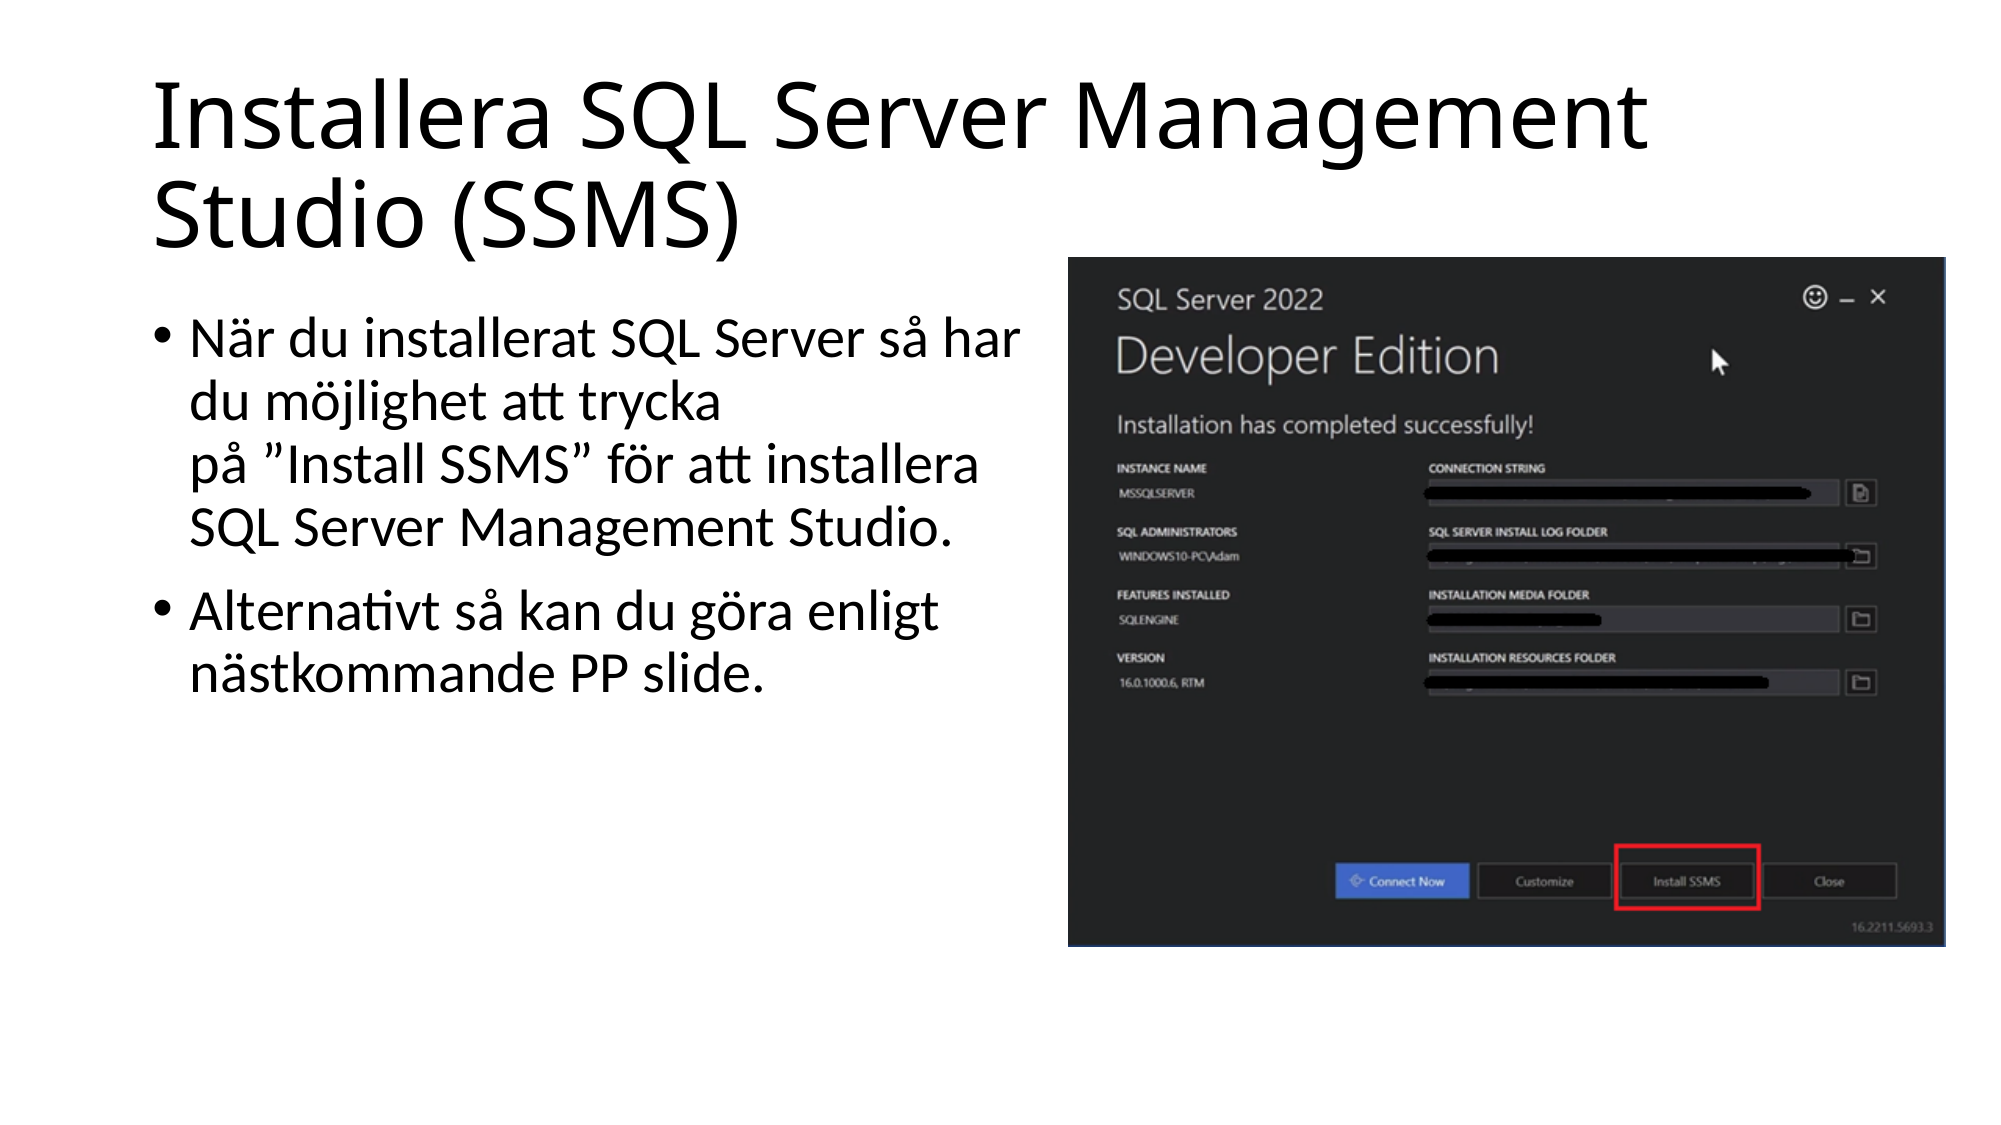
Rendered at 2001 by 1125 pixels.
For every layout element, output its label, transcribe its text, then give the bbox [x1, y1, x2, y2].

title Installera SQL Server Management Studio (SSMS) [137, 59, 1863, 278]
picture [1068, 257, 1946, 947]
list När du installerat SQL Server så har du möjlighet att trycka på ”Install SSMS” för att installera SQL Server Management Studio. Alternativt så kan du göra enligt nästkommande PP slide. [137, 299, 1863, 1014]
